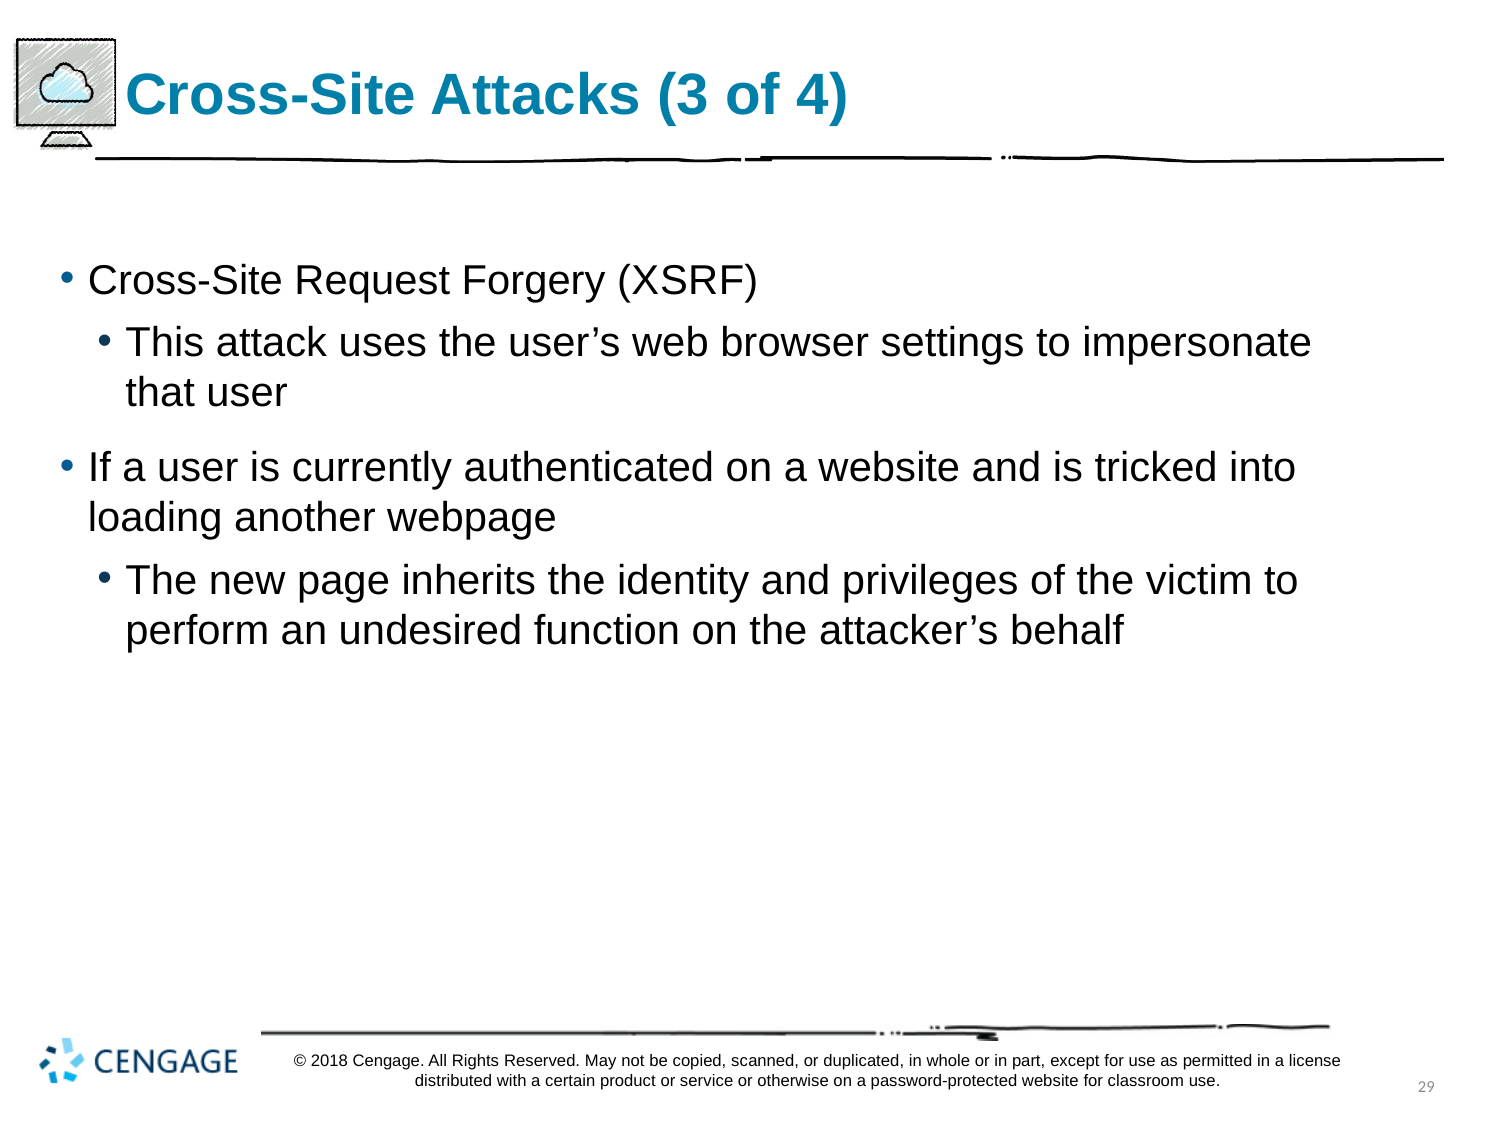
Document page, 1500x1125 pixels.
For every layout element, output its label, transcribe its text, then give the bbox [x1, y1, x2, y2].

title Cross-Site Attacks (3 of 4) [125, 55, 1442, 127]
picture [95, 155, 1444, 163]
list Cross-Site Request Forgery (X S R F) This attack uses the user’s web browser settings to impersonate that user If a user is currently authenticated on a website and is tricked into loading another webpage The new page inherits the identity and privileges of the victim to perform an undesired function on the attacker’s behalf [59, 252, 1388, 657]
picture [19, 1024, 250, 1096]
picture [13, 36, 117, 151]
footer © 2018 Cengage. All Rights Reserved. May not be copied, scanned, or duplicated, in whole or in part, except for use as permitted in a license distributed with a certain product or service or otherwise on a password-protected website for classroom use. [262, 1050, 1375, 1091]
picture [261, 1024, 1331, 1041]
